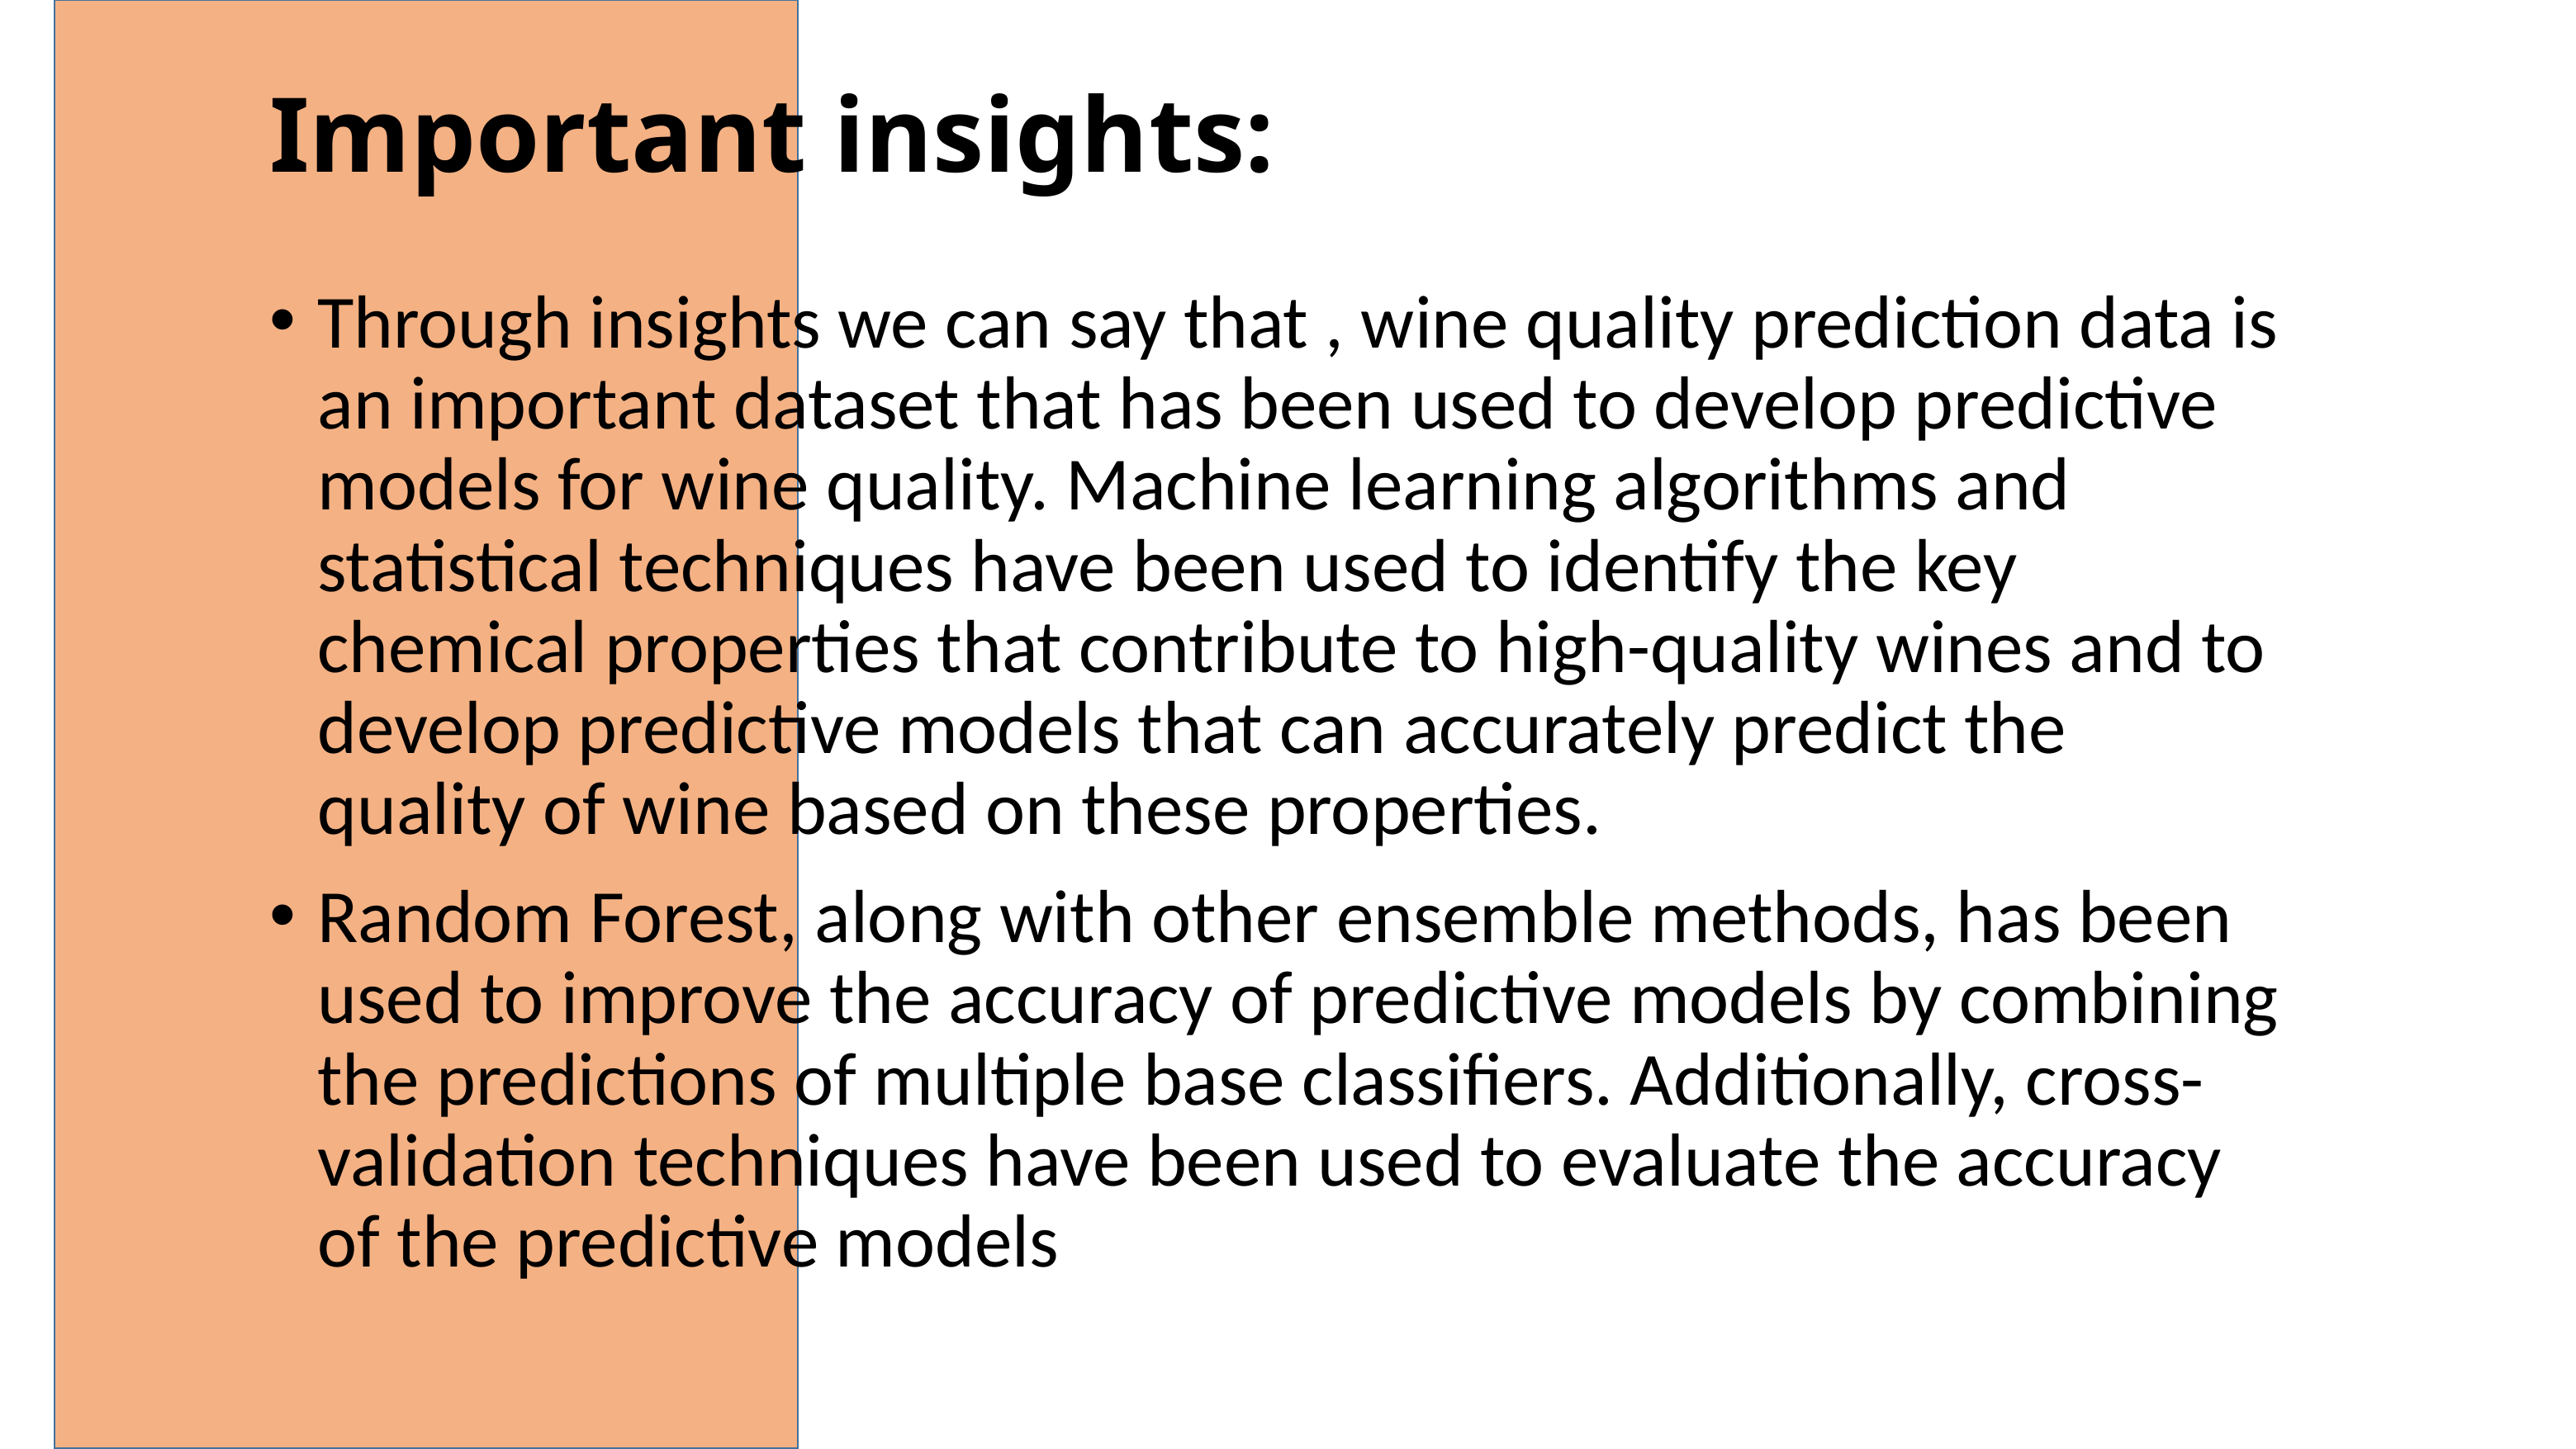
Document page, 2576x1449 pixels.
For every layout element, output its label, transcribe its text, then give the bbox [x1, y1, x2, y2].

title Important insights: [257, 61, 1327, 215]
list Through insights we can say that , wine quality prediction data is an important dataset that has been used to develop predictive models for wine quality. Machine learning algorithms and statistical techniques have been used to identify the key chemical properties that contribute to high-quality wines and to develop predictive models that can accurately predict the quality of wine based on these properties. Random Forest, along with other ensemble methods, has been used to improve the accuracy of predictive models by combining the predictions of multiple base classifiers. Additionally, cross-validation techniques have been used to evaluate the accuracy of the predictive models [257, 277, 2299, 1371]
text_box [54, 0, 799, 1449]
